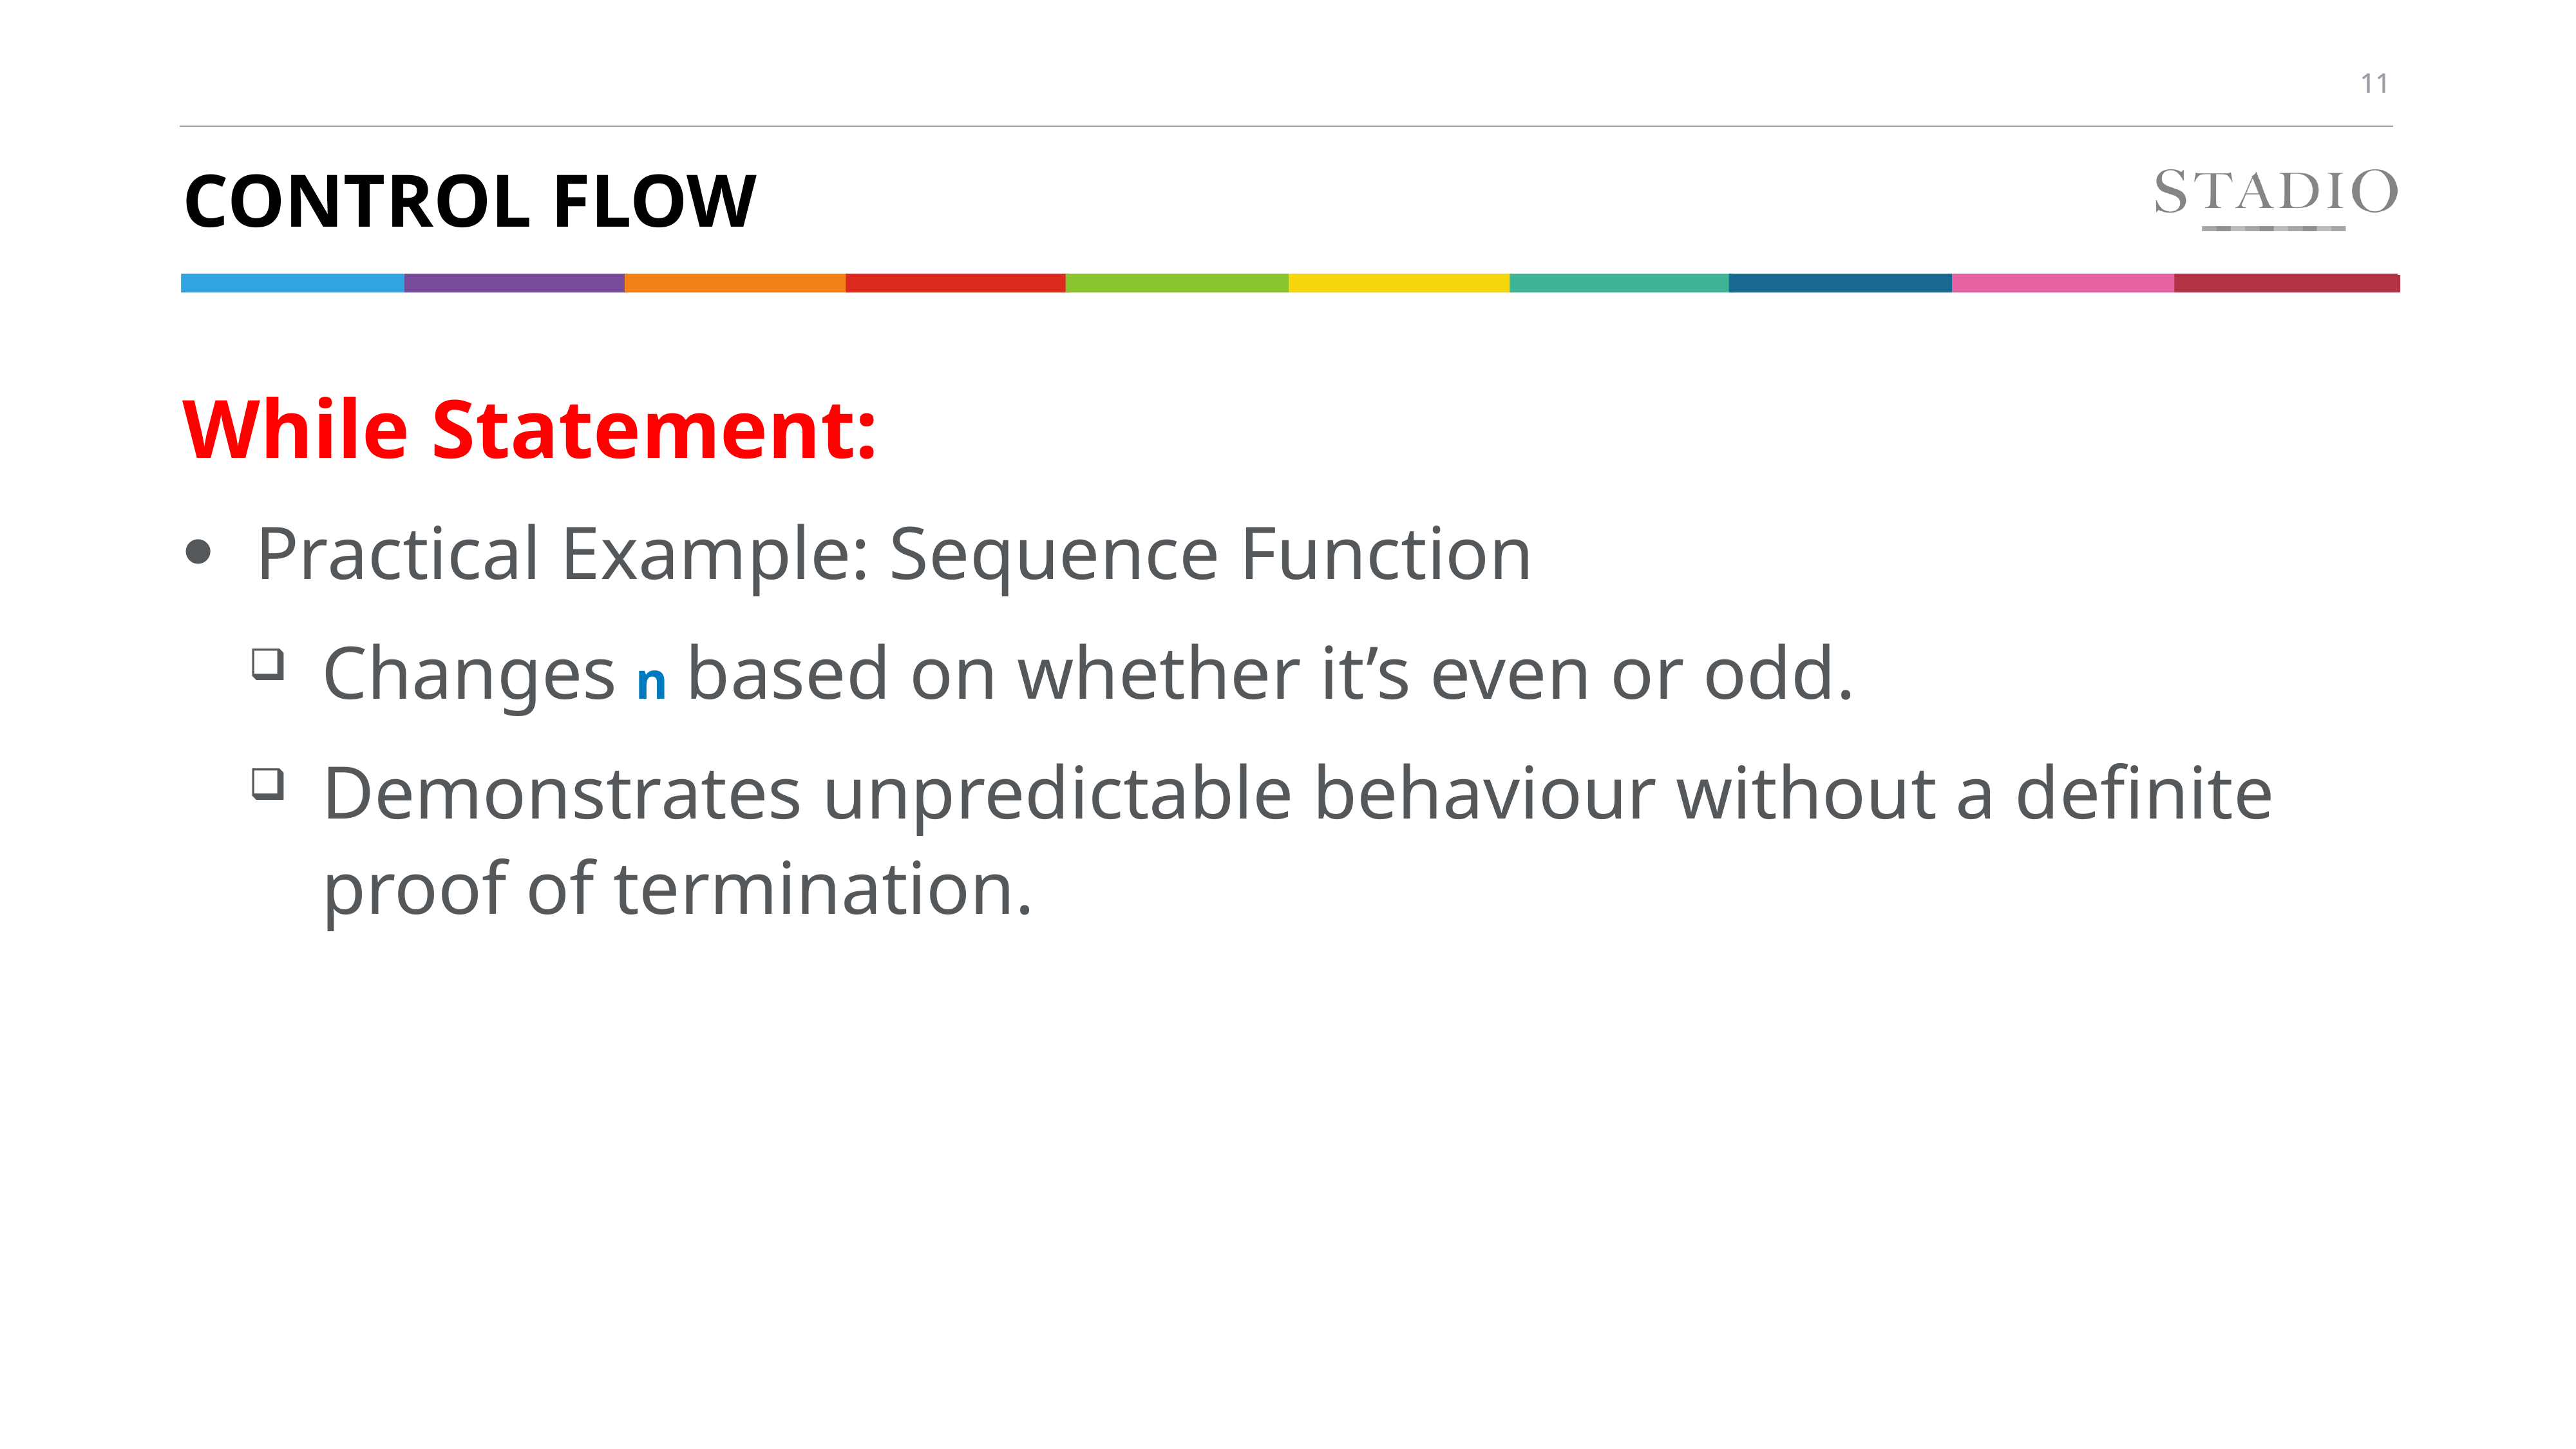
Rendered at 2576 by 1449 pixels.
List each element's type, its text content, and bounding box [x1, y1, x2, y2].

list While Statement: Practical Example: Sequence Function Changes n based on whether it’s even or odd. Demonstrates unpredictable behaviour without a definite proof of termination. [182, 367, 2402, 1370]
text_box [181, 273, 2398, 293]
title Control flow [182, 128, 2069, 131]
picture [2112, 126, 2441, 274]
text_box [178, 131, 2398, 279]
